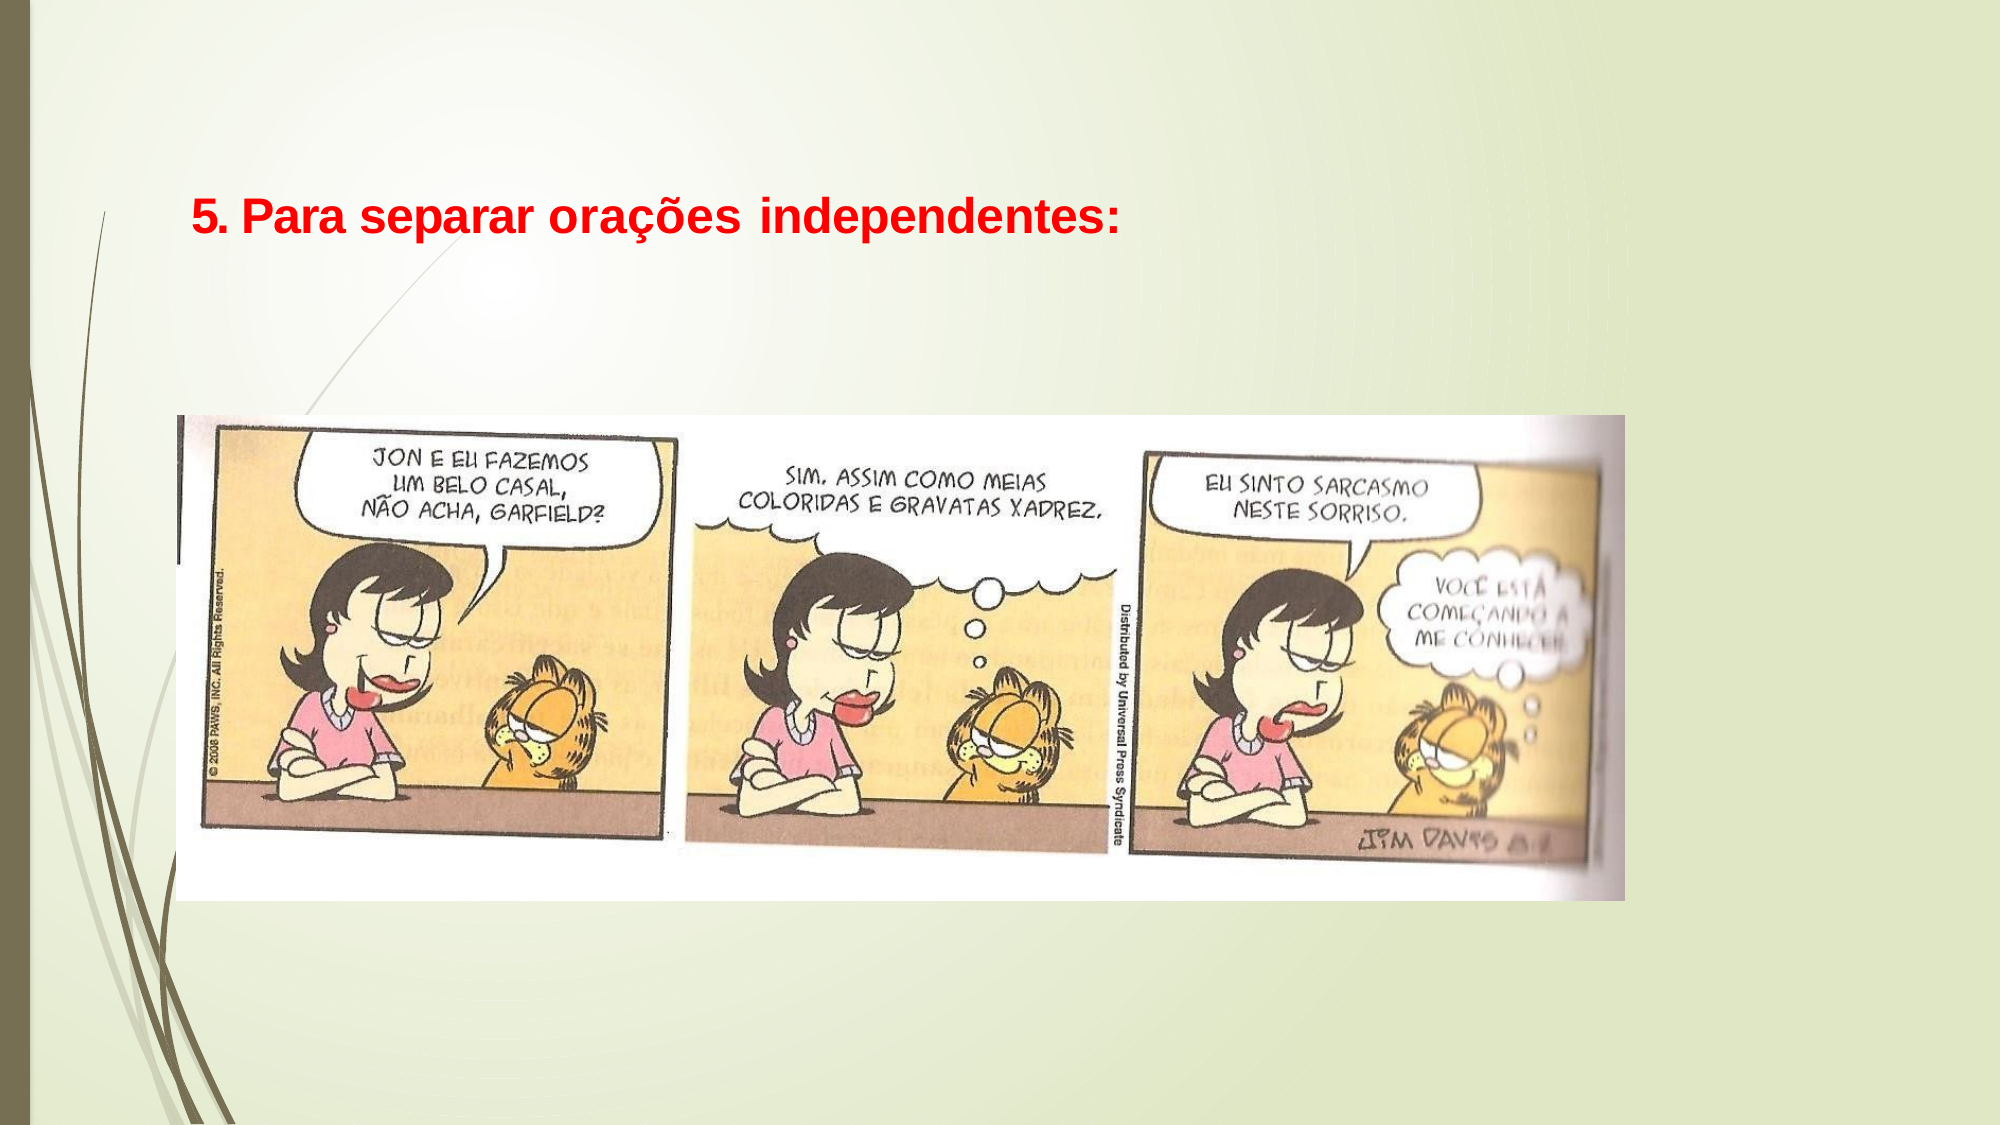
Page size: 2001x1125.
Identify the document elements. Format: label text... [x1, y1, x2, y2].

picture [176, 414, 1626, 901]
title 5. Para separar orações independentes: [189, 181, 1250, 372]
